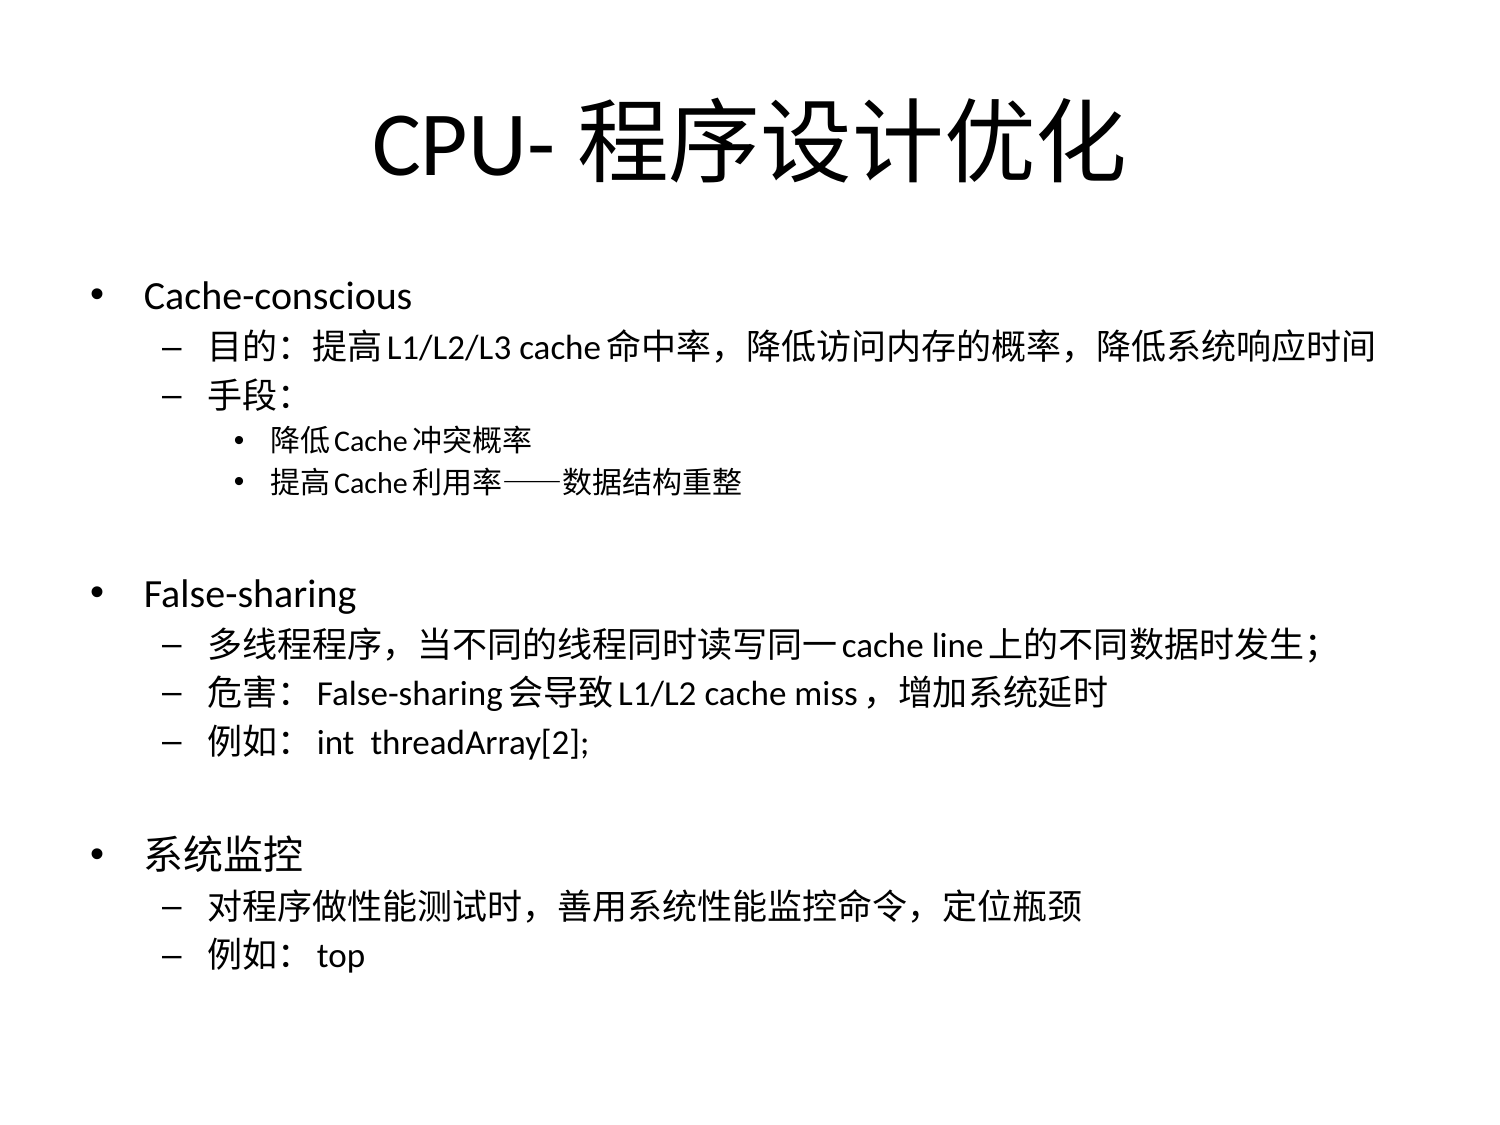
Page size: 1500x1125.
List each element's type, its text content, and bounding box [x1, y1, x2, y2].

title CPU-程序设计优化 [74, 44, 1426, 233]
list Cache-conscious 目的：提高L1/L2/L3 cache命中率，降低访问内存的概率，降低系统响应时间 手段： 降低Cache冲突概率 提高Cache利用率——数据结构重整 False-sharing 多线程程序，当不同的线程同时读写同一cache line上的不同数据时发生； 危害：False-sharing会导致L1/L2 cache miss，增加系统延时 例如：int threadArray[2]; 系统监控 对程序做性能测试时，善用系统性能监控命令，定位瓶颈 例如：top [74, 262, 1426, 1006]
